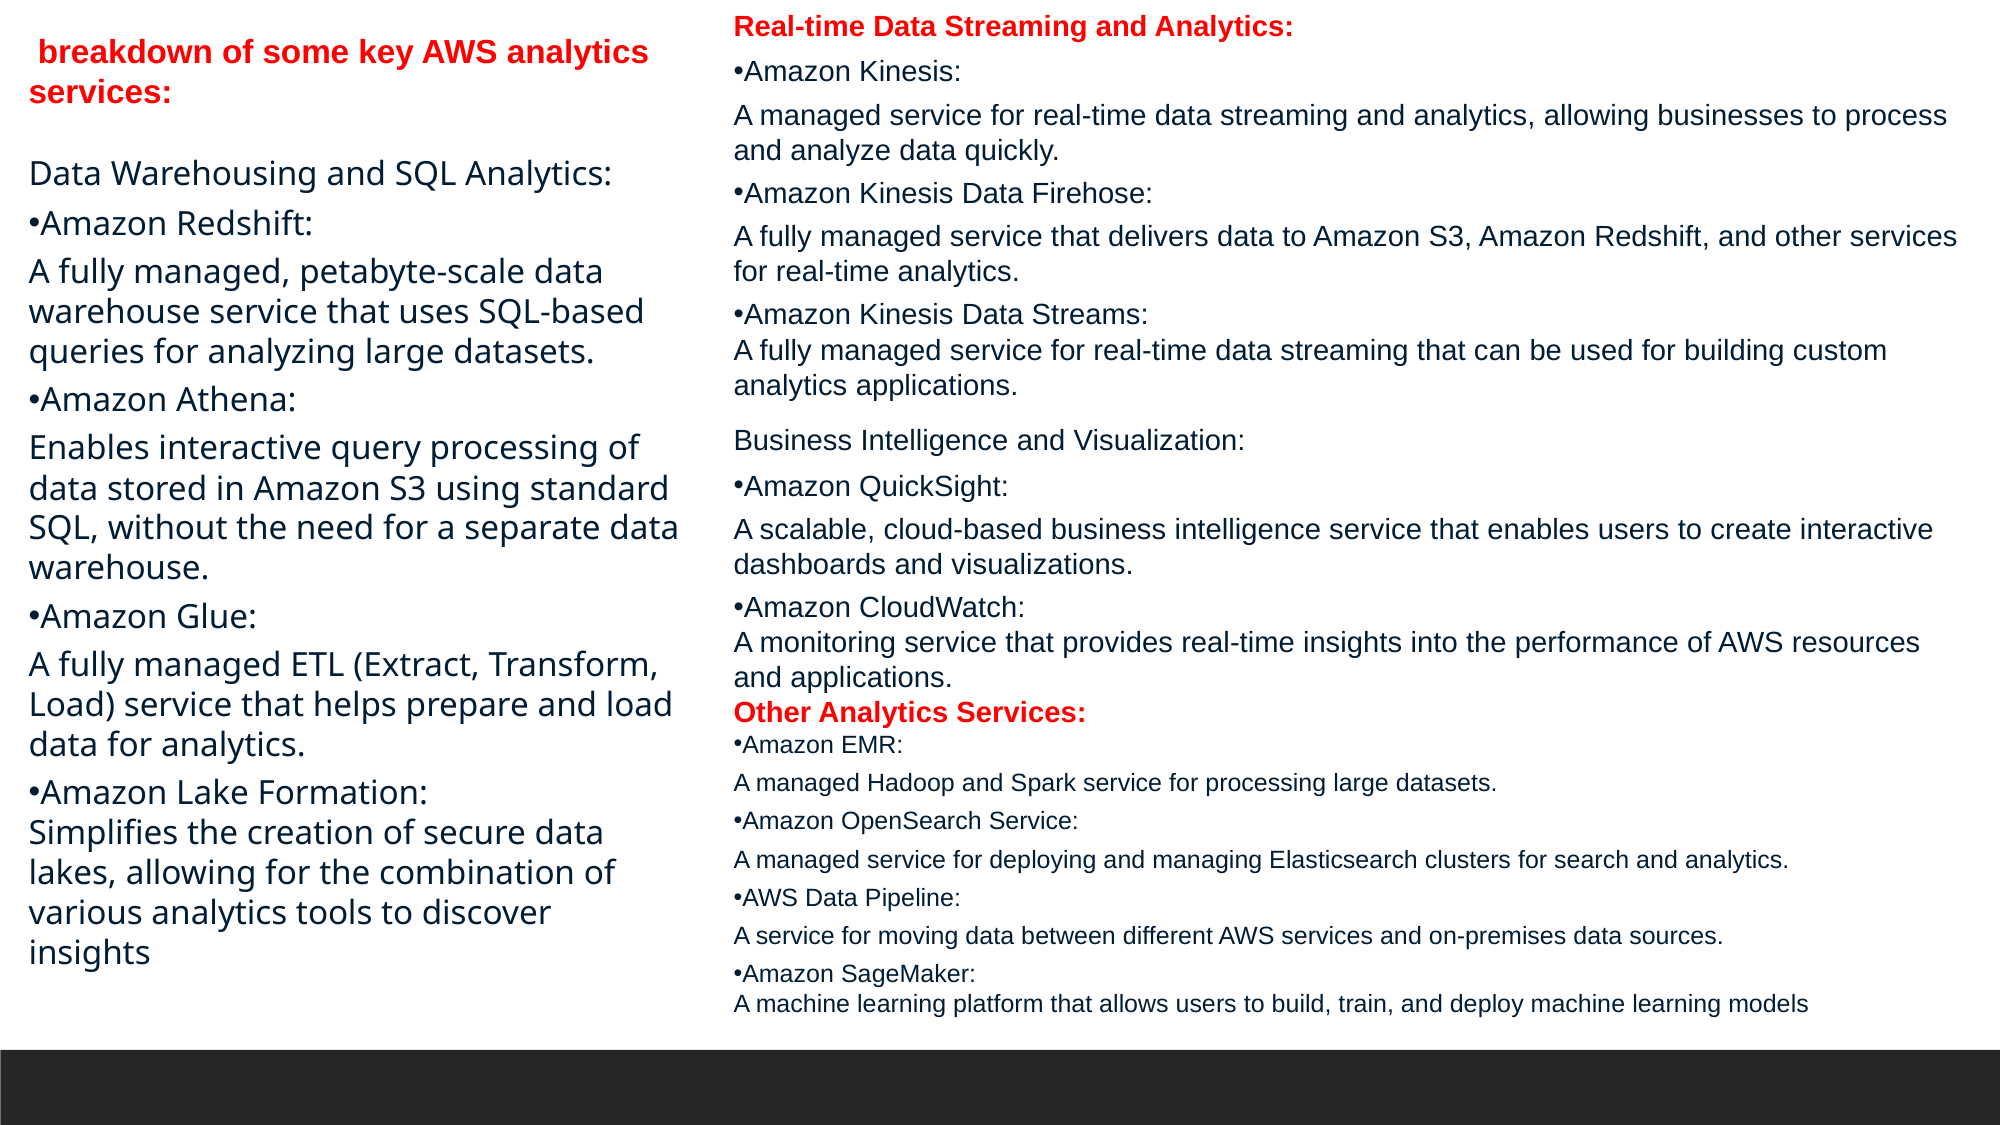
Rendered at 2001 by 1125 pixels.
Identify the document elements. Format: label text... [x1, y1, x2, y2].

text_box breakdown of some key AWS analytics services: Data Warehousing and SQL Analytics: Amazon Redshift: A fully managed, petabyte-scale data warehouse service that uses SQL-based queries for analyzing large datasets. Amazon Athena: Enables interactive query processing of data stored in Amazon S3 using standard SQL, without the need for a separate data warehouse. Amazon Glue: A fully managed ETL (Extract, Transform, Load) service that helps prepare and load data for analytics. Amazon Lake Formation: Simplifies the creation of secure data lakes, allowing for the combination of various analytics tools to discover insights [13, 22, 704, 1018]
text_box Real-time Data Streaming and Analytics: Amazon Kinesis: A managed service for real-time data streaming and analytics, allowing businesses to process and analyze data quickly. Amazon Kinesis Data Firehose: A fully managed service that delivers data to Amazon S3, Amazon Redshift, and other services for real-time analytics. Amazon Kinesis Data Streams: A fully managed service for real-time data streaming that can be used for building custom analytics applications. Business Intelligence and Visualization: Amazon QuickSight: A scalable, cloud-based business intelligence service that enables users to create interactive dashboards and visualizations. Amazon CloudWatch: A monitoring service that provides real-time insights into the performance of AWS resources and applications. Other Analytics Services: Amazon EMR: A managed Hadoop and Spark service for processing large datasets. Amazon OpenSearch Service: A managed service for deploying and managing Elasticsearch clusters for search and analytics. AWS Data Pipeline: A service for moving data between different AWS services and on-premises data sources. Amazon SageMaker: A machine learning platform that allows users to build, train, and deploy machine learning models [718, 0, 1980, 1026]
